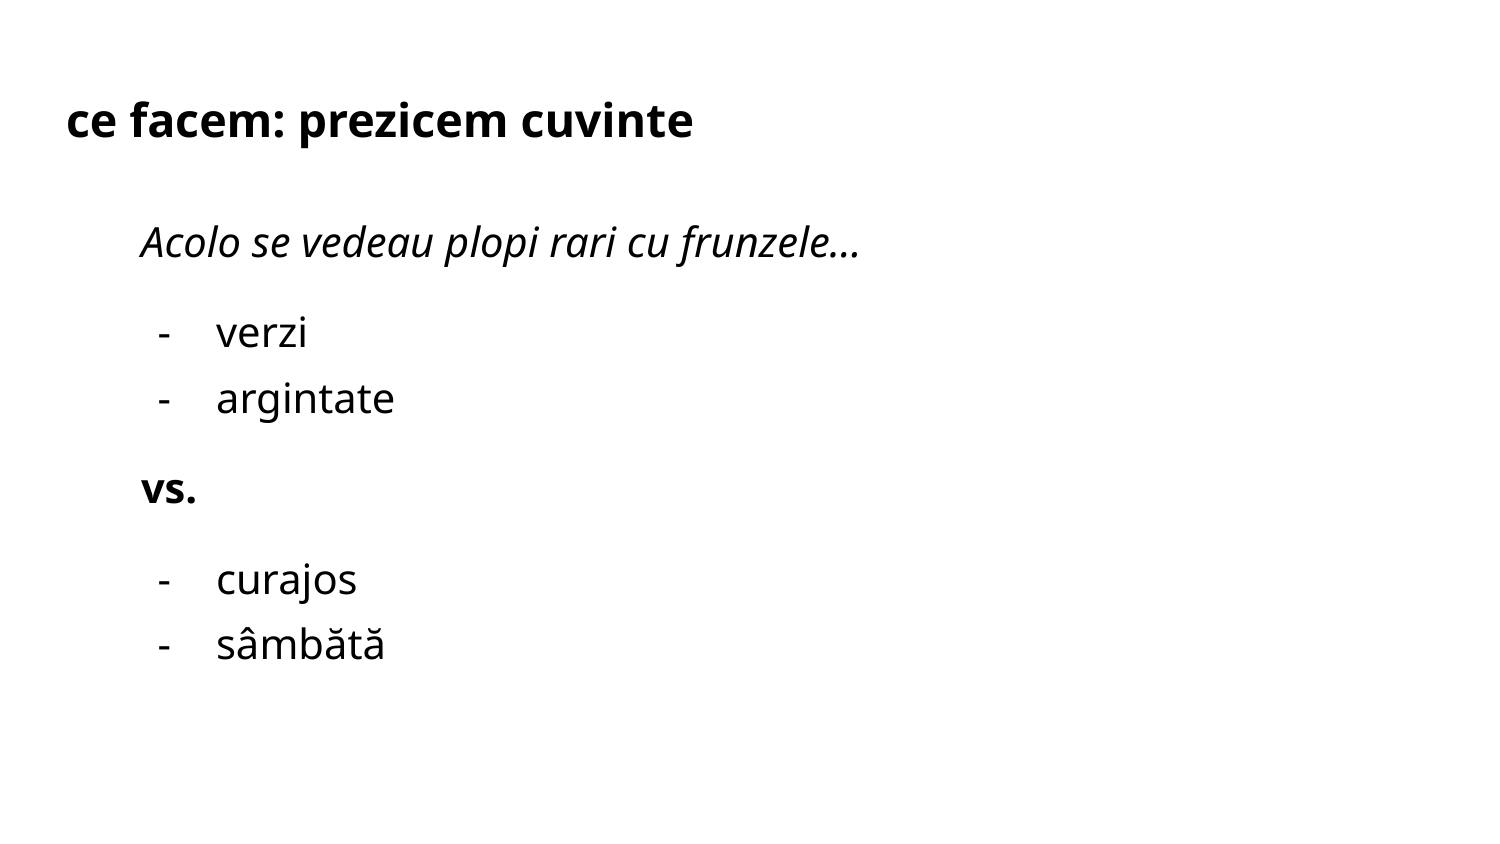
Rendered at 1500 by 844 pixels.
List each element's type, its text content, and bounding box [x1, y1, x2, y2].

title ce facem: prezicem cuvinte [51, 72, 1449, 167]
list Acolo se vedeau plopi rari cu frunzele… verzi argintate vs. curajos sâmbătă [51, 189, 1449, 750]
